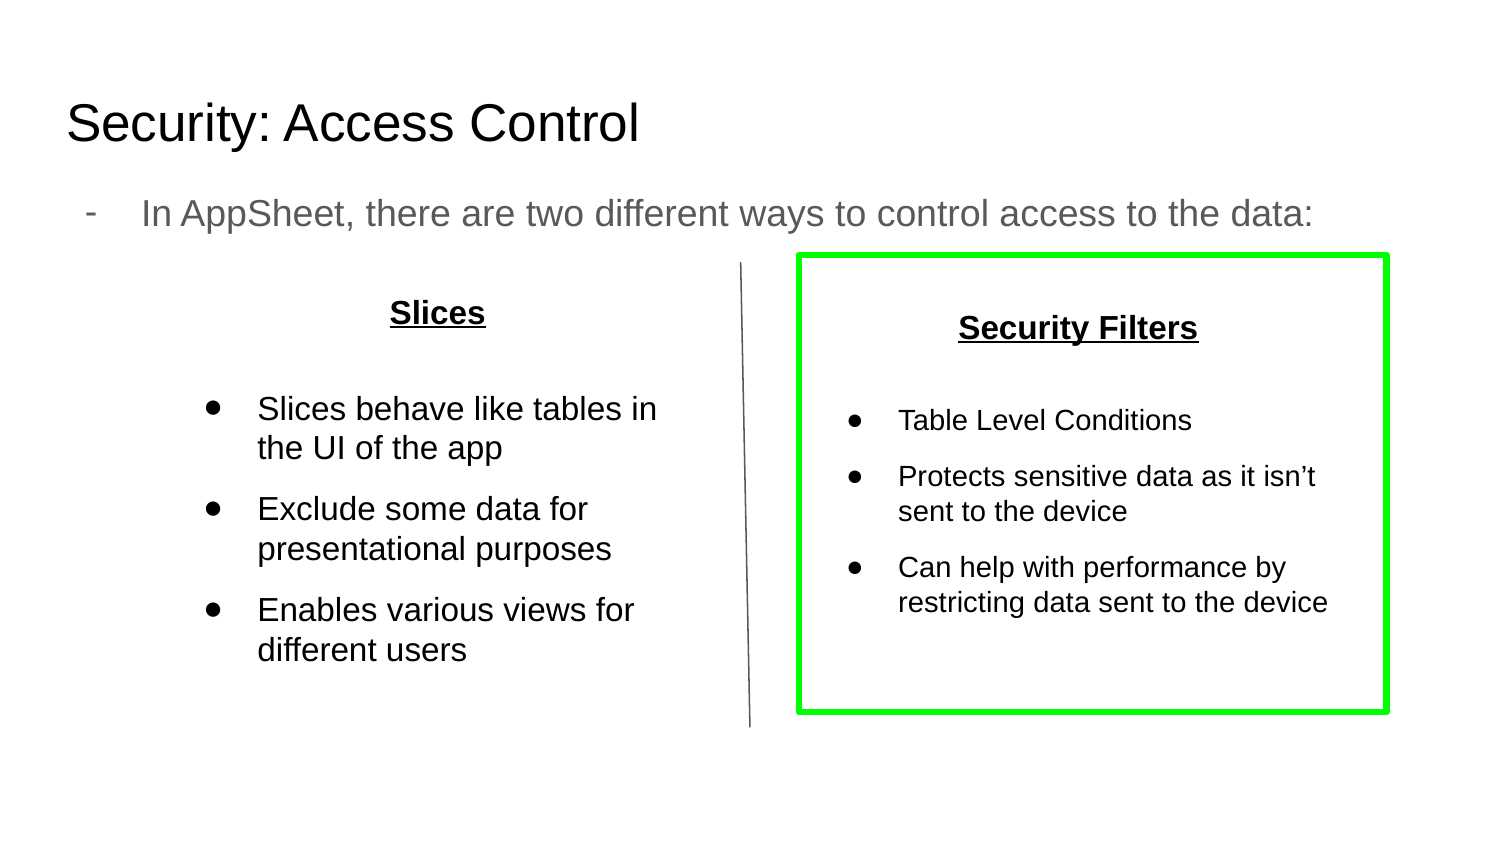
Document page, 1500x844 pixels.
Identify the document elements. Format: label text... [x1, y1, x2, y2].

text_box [740, 261, 751, 728]
title Security: Access Control [51, 72, 1449, 166]
text_box Slices Slices behave like tables in the UI of the app Exclude some data for presentational purposes Enables various views for different users [167, 275, 709, 683]
text_box [798, 254, 1387, 712]
list In AppSheet, there are two different ways to control access to the data: [51, 166, 1449, 728]
